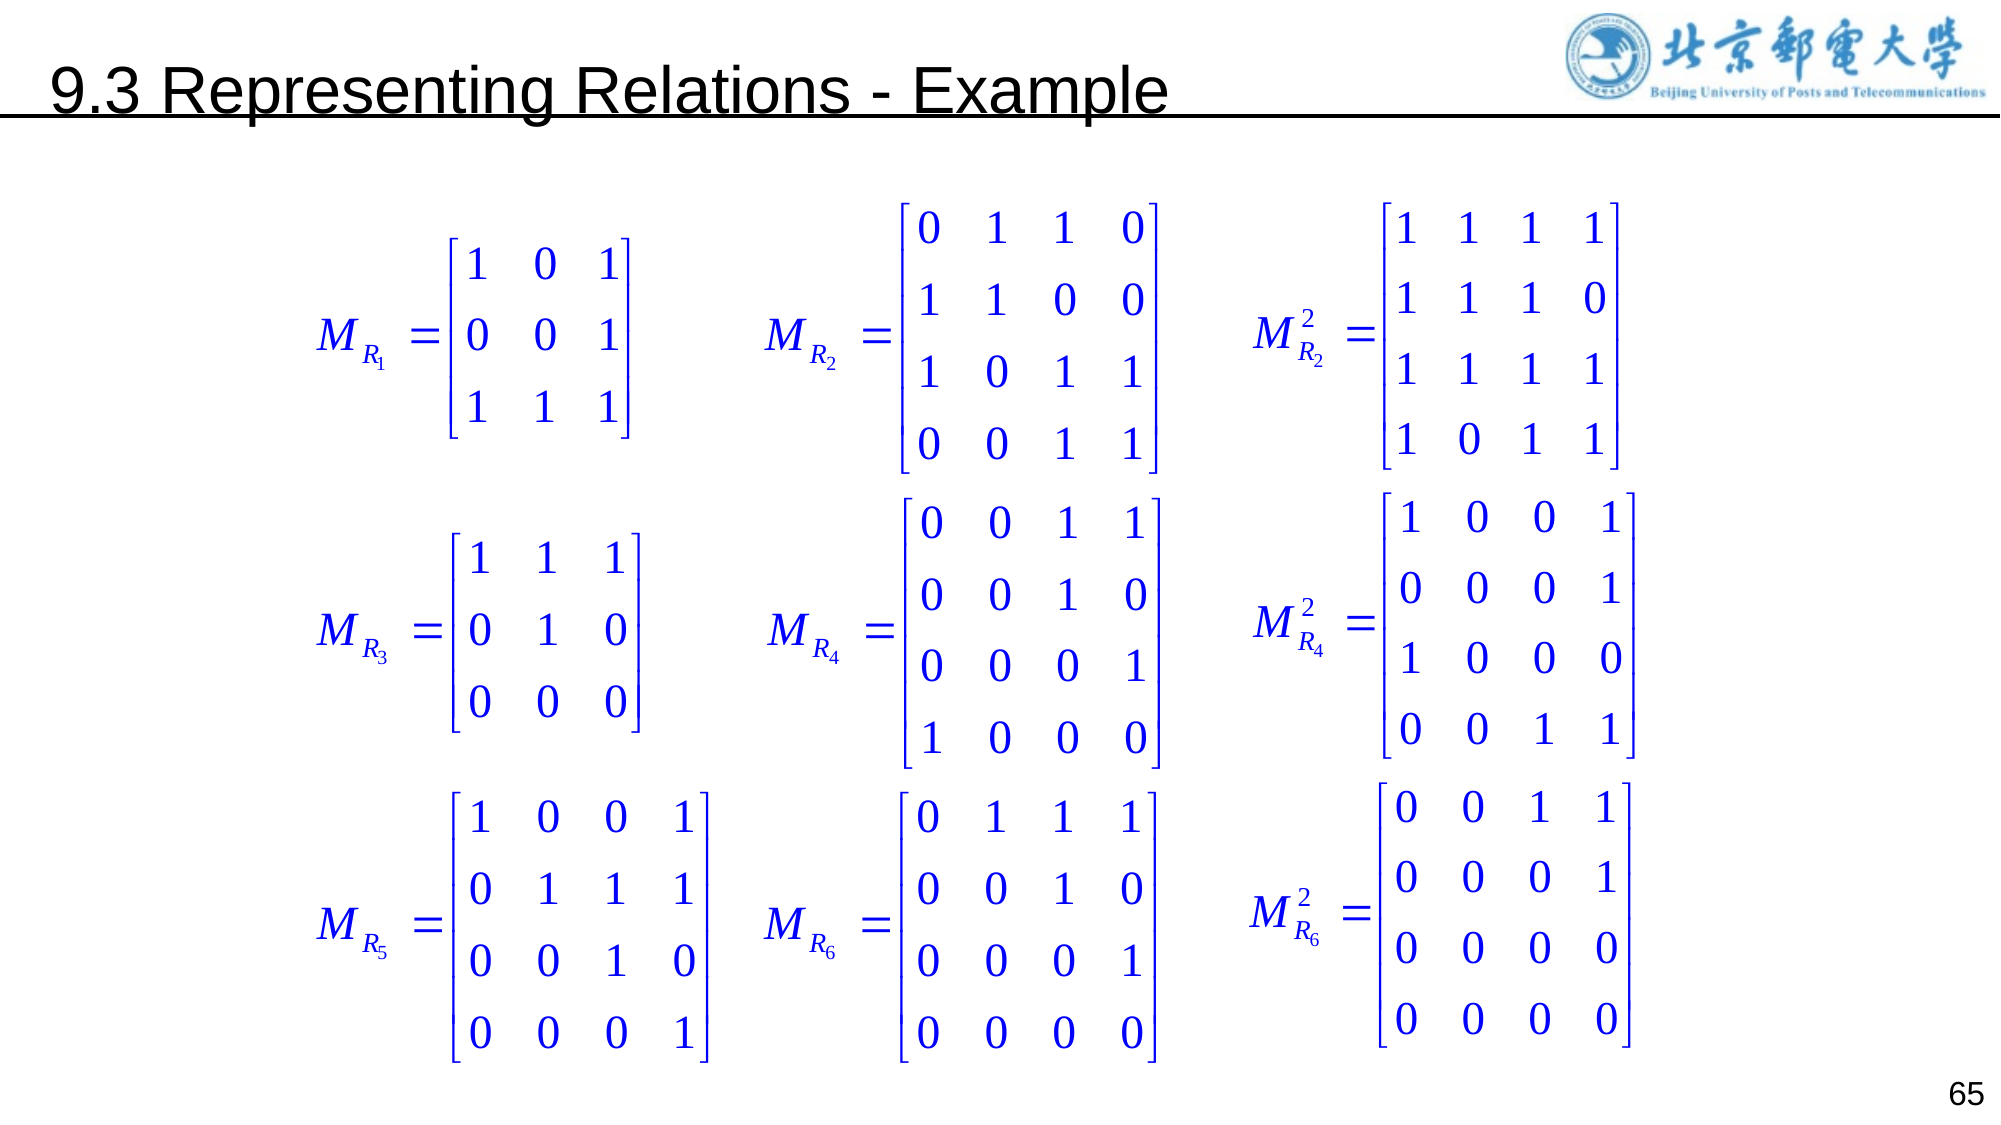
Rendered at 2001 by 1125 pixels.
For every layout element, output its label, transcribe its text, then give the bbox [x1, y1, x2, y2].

text_box 9.3 Representing Relations - Example [34, 0, 1849, 135]
picture [1849, 13, 1988, 101]
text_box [308, 194, 1178, 1072]
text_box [1241, 194, 1654, 1058]
